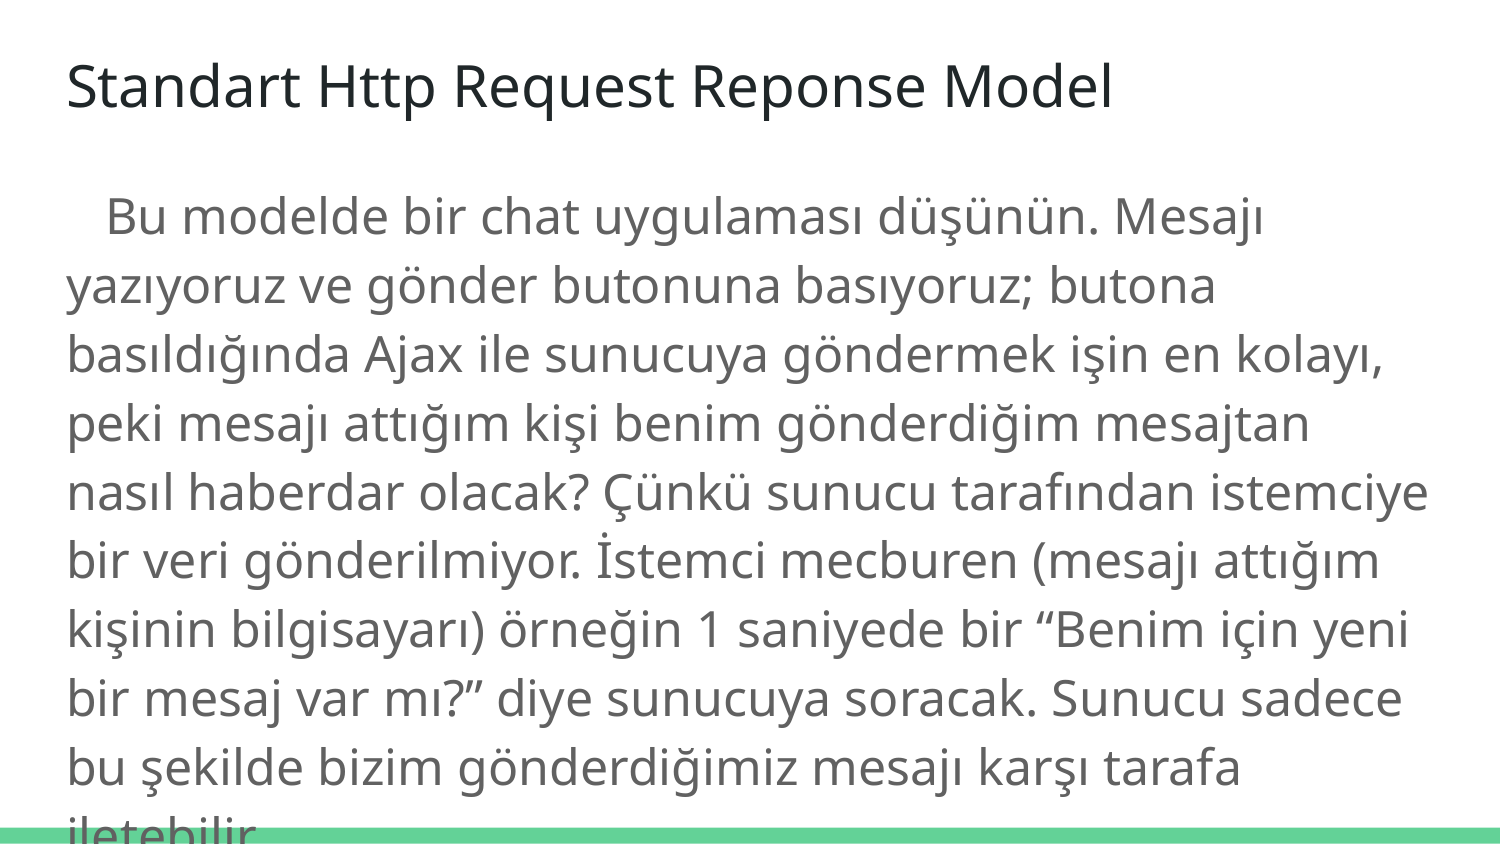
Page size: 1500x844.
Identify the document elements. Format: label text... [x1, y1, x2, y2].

list Bu modelde bir chat uygulaması düşünün. Mesajı yazıyoruz ve gönder butonuna basıyoruz; butona basıldığında Ajax ile sunucuya göndermek işin en kolayı, peki mesajı attığım kişi benim gönderdiğim mesajtan nasıl haberdar olacak? Çünkü sunucu tarafından istemciye bir veri gönderilmiyor. İstemci mecburen (mesajı attığım kişinin bilgisayarı) örneğin 1 saniyede bir “Benim için yeni bir mesaj var mı?” diye sunucuya soracak. Sunucu sadece bu şekilde bizim gönderdiğimiz mesajı karşı tarafa iletebilir. [51, 160, 1449, 795]
title Standart Http Request Reponse Model [51, 34, 1449, 129]
